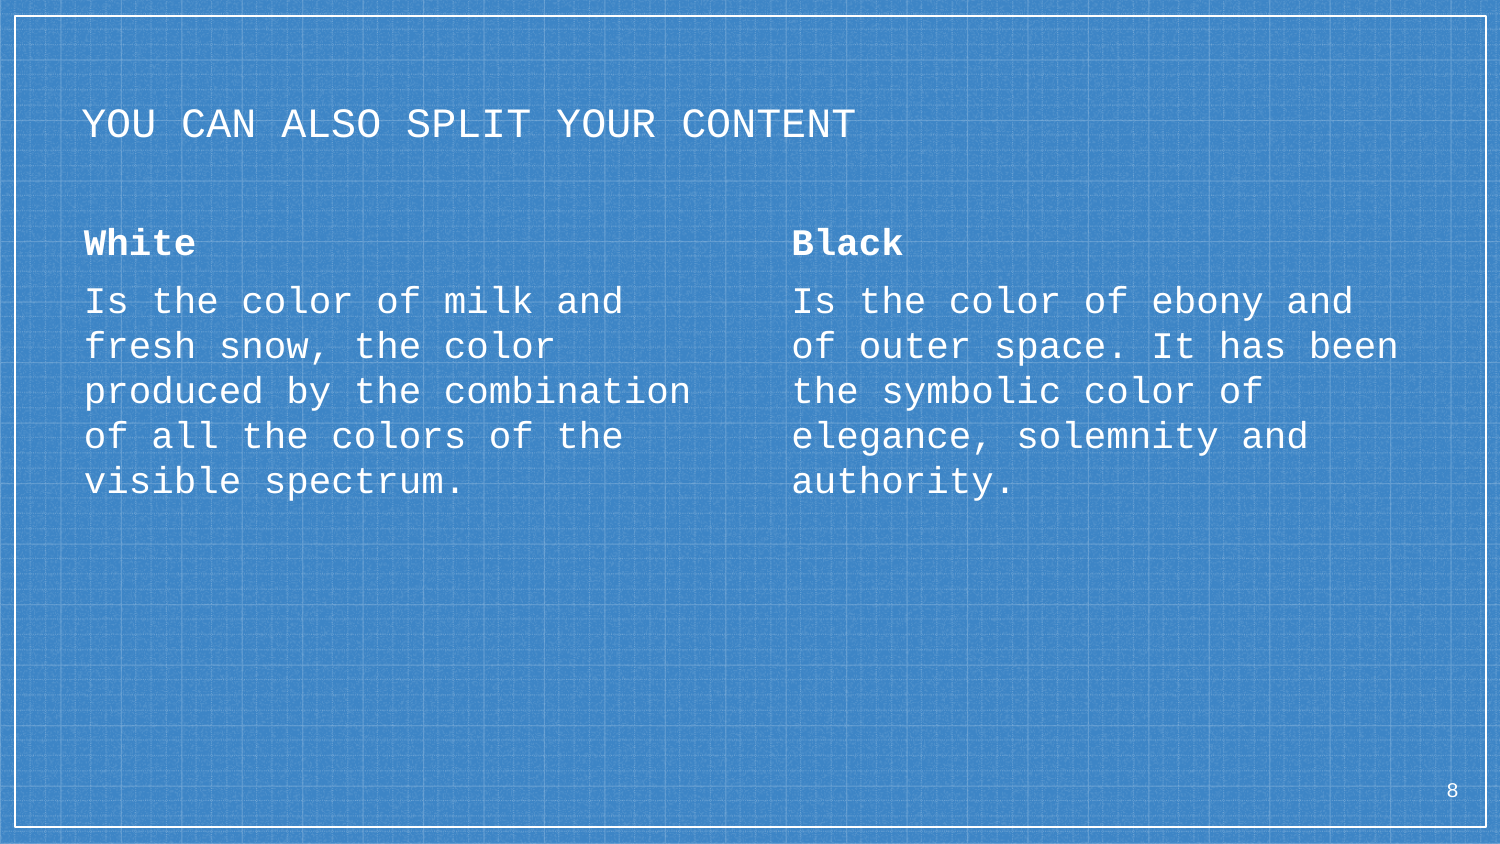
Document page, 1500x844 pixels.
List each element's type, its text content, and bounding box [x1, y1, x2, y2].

title YOU CAN ALSO SPLIT YOUR CONTENT [66, 81, 1417, 149]
list White Is the color of milk and fresh snow, the color produced by the combination of all the colors of the visible spectrum. [69, 203, 725, 815]
list Black Is the color of ebony and of outer space. It has been the symbolic color of elegance, solemnity and authority. [776, 203, 1432, 815]
slide_number ‹#› [1398, 761, 1474, 810]
picture [0, 0, 1500, 844]
